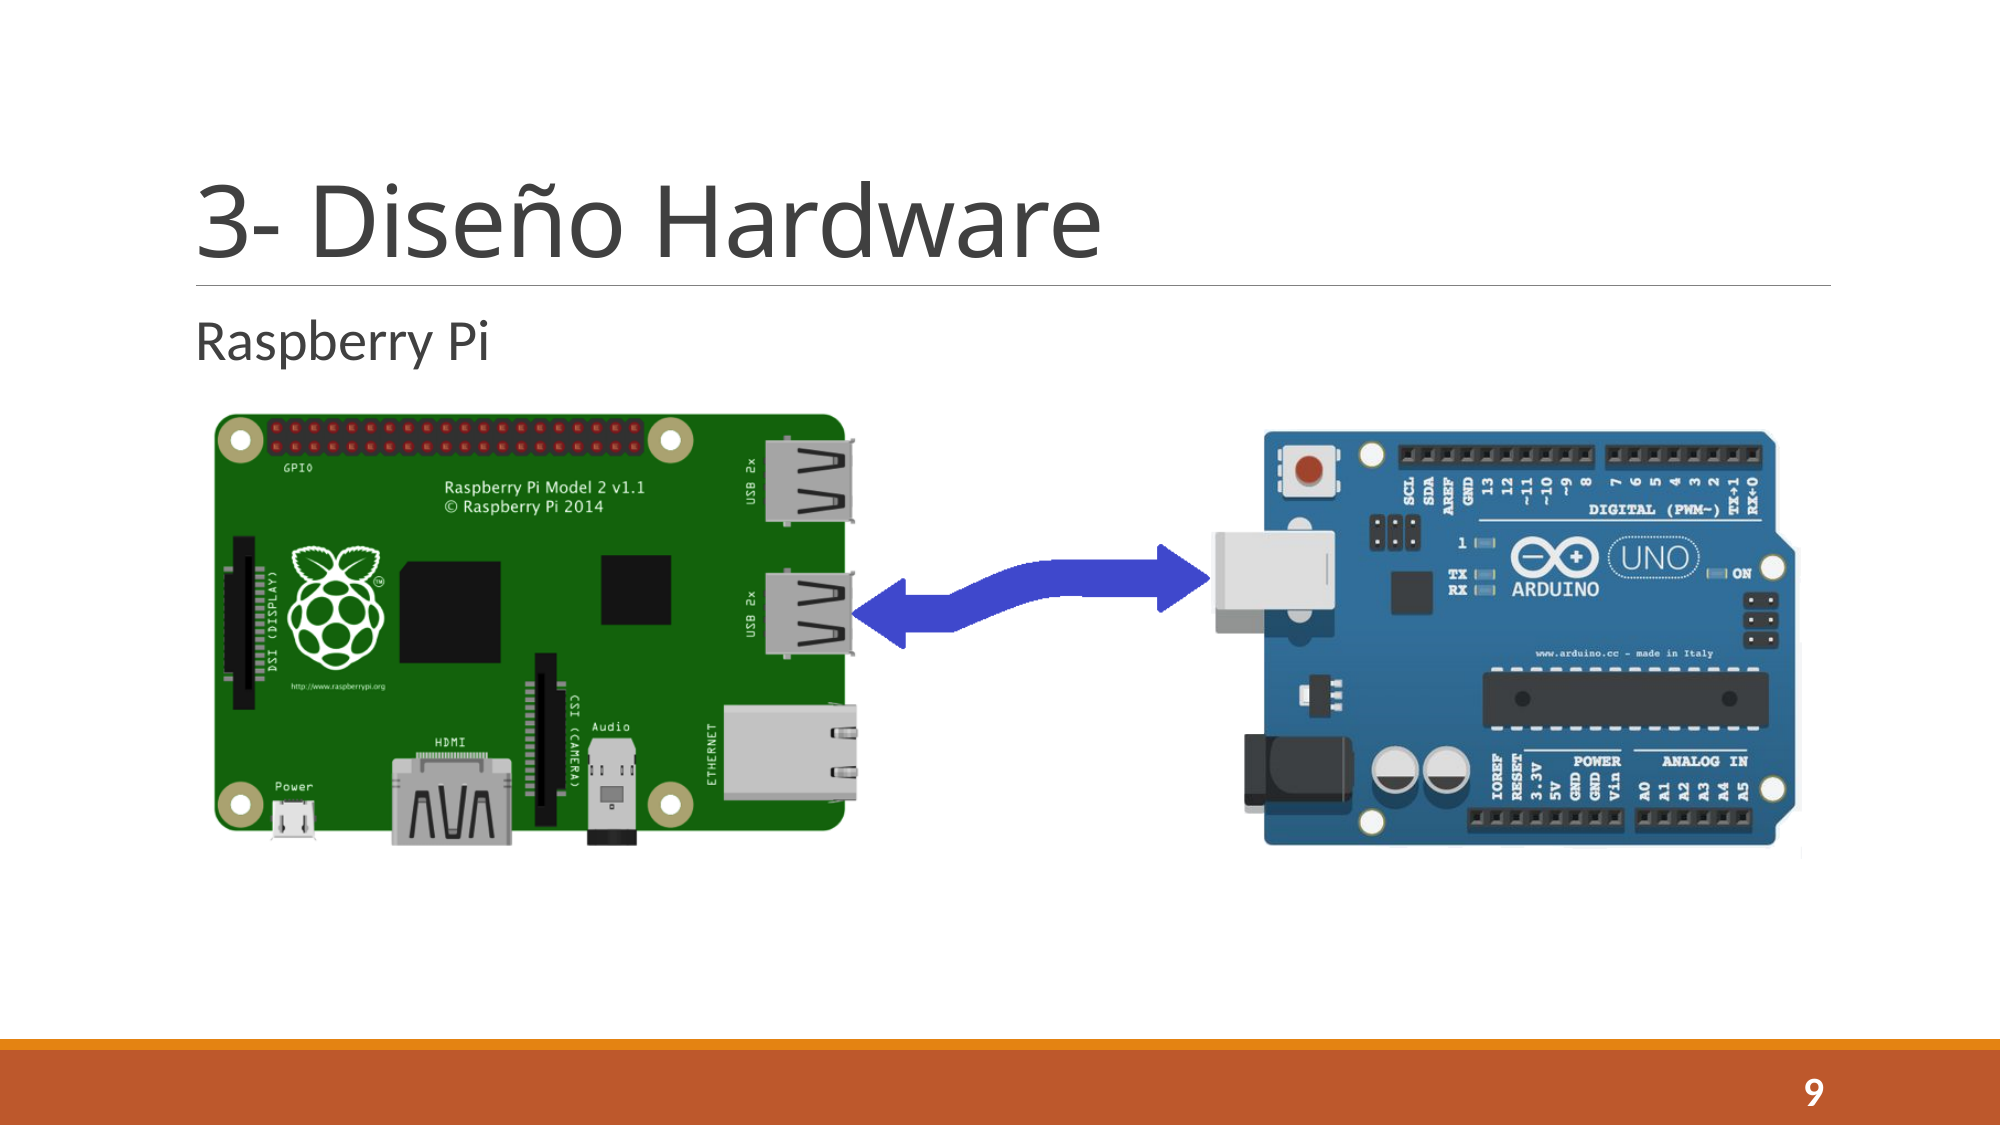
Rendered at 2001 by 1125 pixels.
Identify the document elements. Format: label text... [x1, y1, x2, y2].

picture [208, 406, 1802, 860]
list Raspberry Pi [180, 302, 1830, 963]
slide_number 9 [1624, 1059, 1840, 1120]
title 3- Diseño Hardware [180, 47, 1830, 285]
